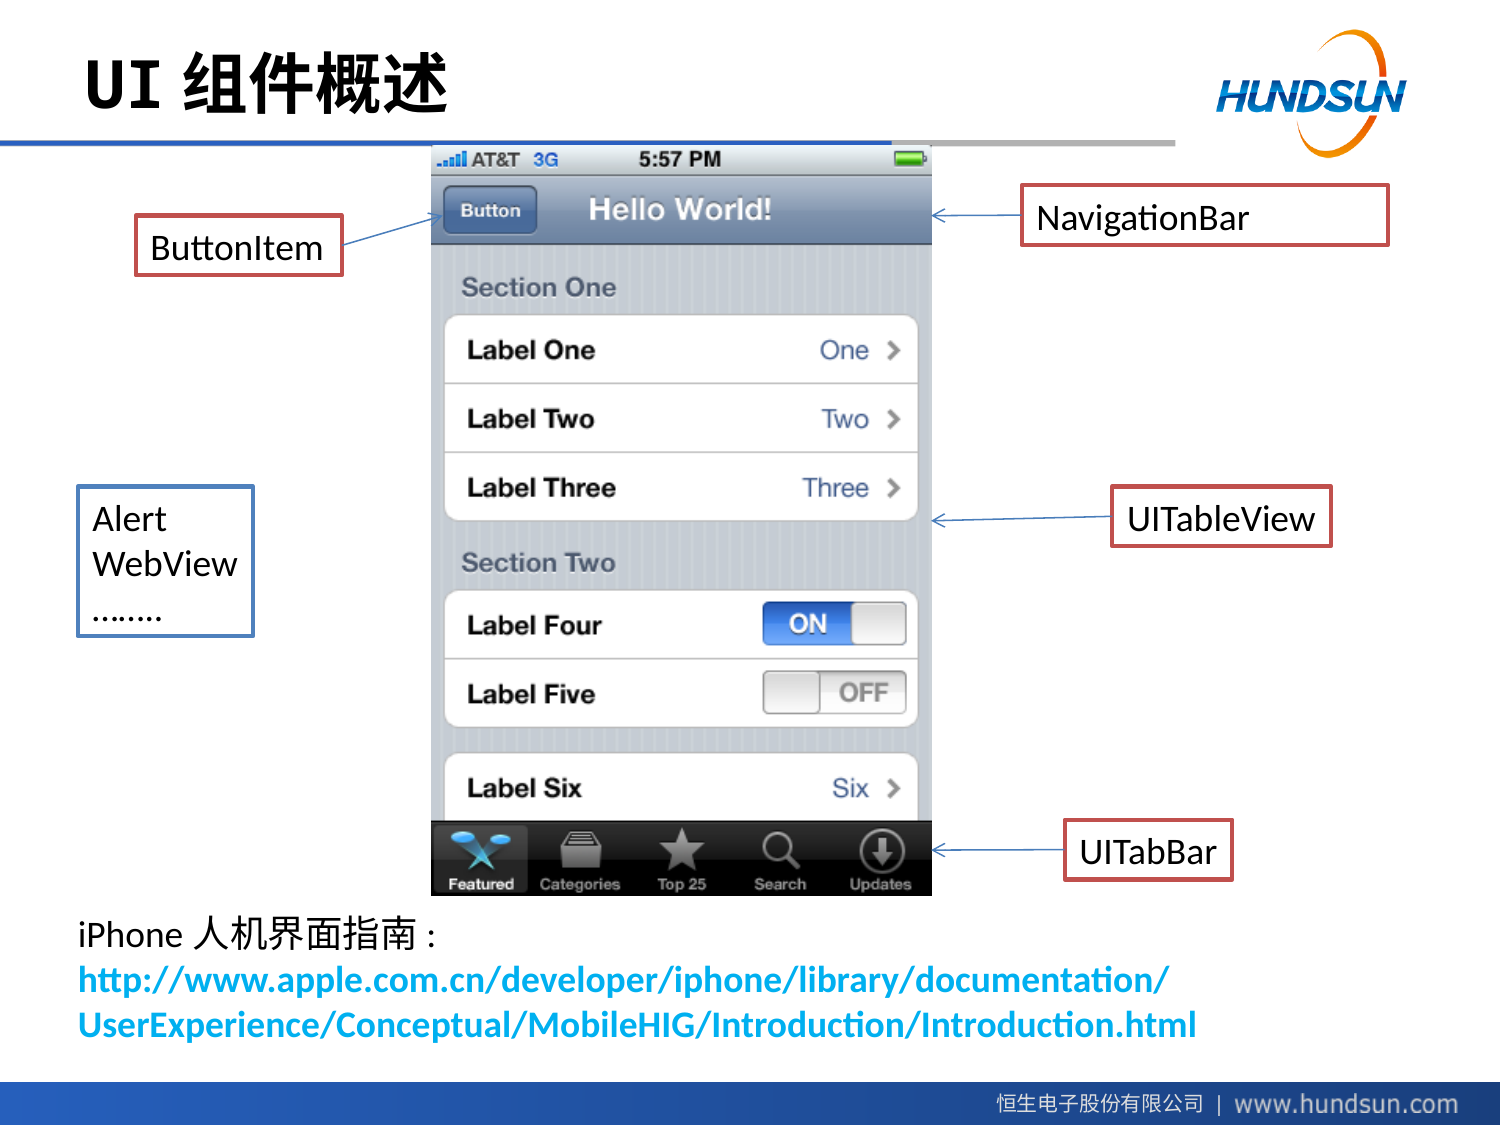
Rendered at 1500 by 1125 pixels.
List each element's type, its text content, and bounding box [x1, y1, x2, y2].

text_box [341, 215, 444, 247]
text_box Alert WebView …….. [76, 484, 255, 638]
text_box UITabBar [1063, 818, 1234, 882]
picture [430, 145, 932, 897]
title UI组件概述 [70, 31, 1110, 132]
text_box iPhone人机界面指南: http://www.apple.com.cn/developer/iphone/library/documentation/UserExperience/Conceptual/MobileHIG/Introduction/Introduction.html [63, 902, 1422, 1052]
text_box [930, 516, 1112, 522]
picture [1234, 1093, 1459, 1113]
text_box UITableView [1110, 484, 1333, 548]
text_box ButtonItem [134, 213, 344, 277]
picture [1210, 24, 1412, 163]
text_box NavigationBar [1020, 183, 1390, 247]
